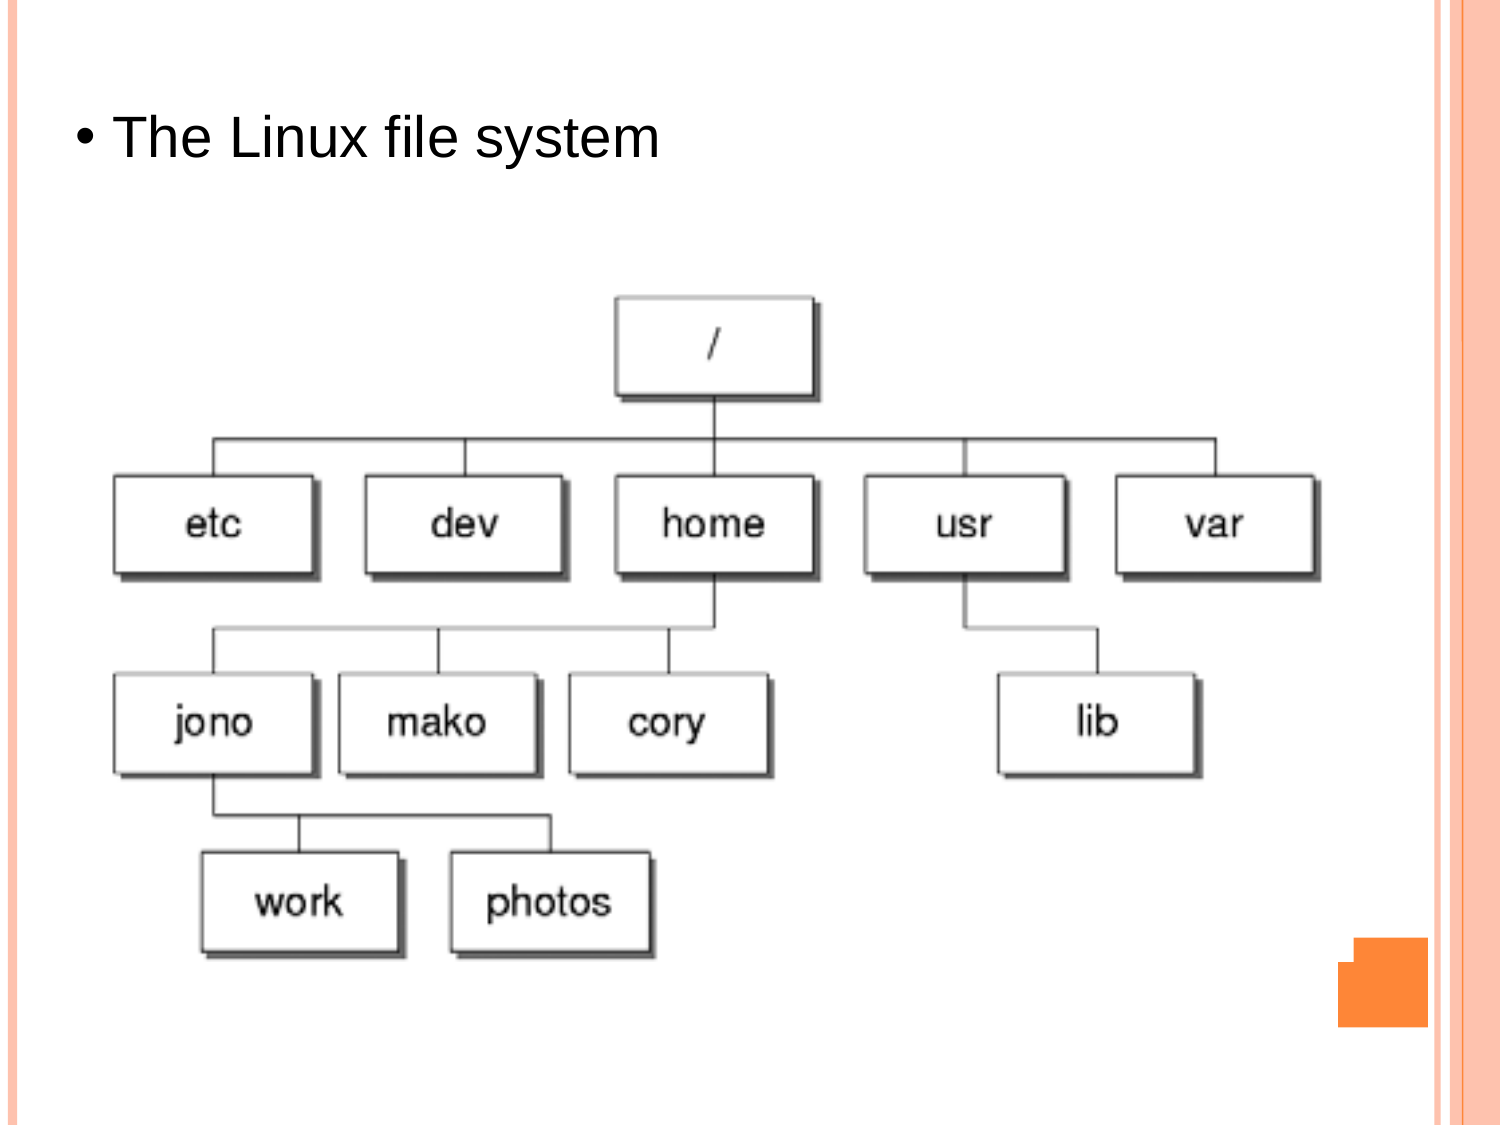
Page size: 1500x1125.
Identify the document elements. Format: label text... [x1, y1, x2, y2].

subtitle The Linux file system [75, 45, 1292, 233]
picture [111, 292, 1354, 962]
